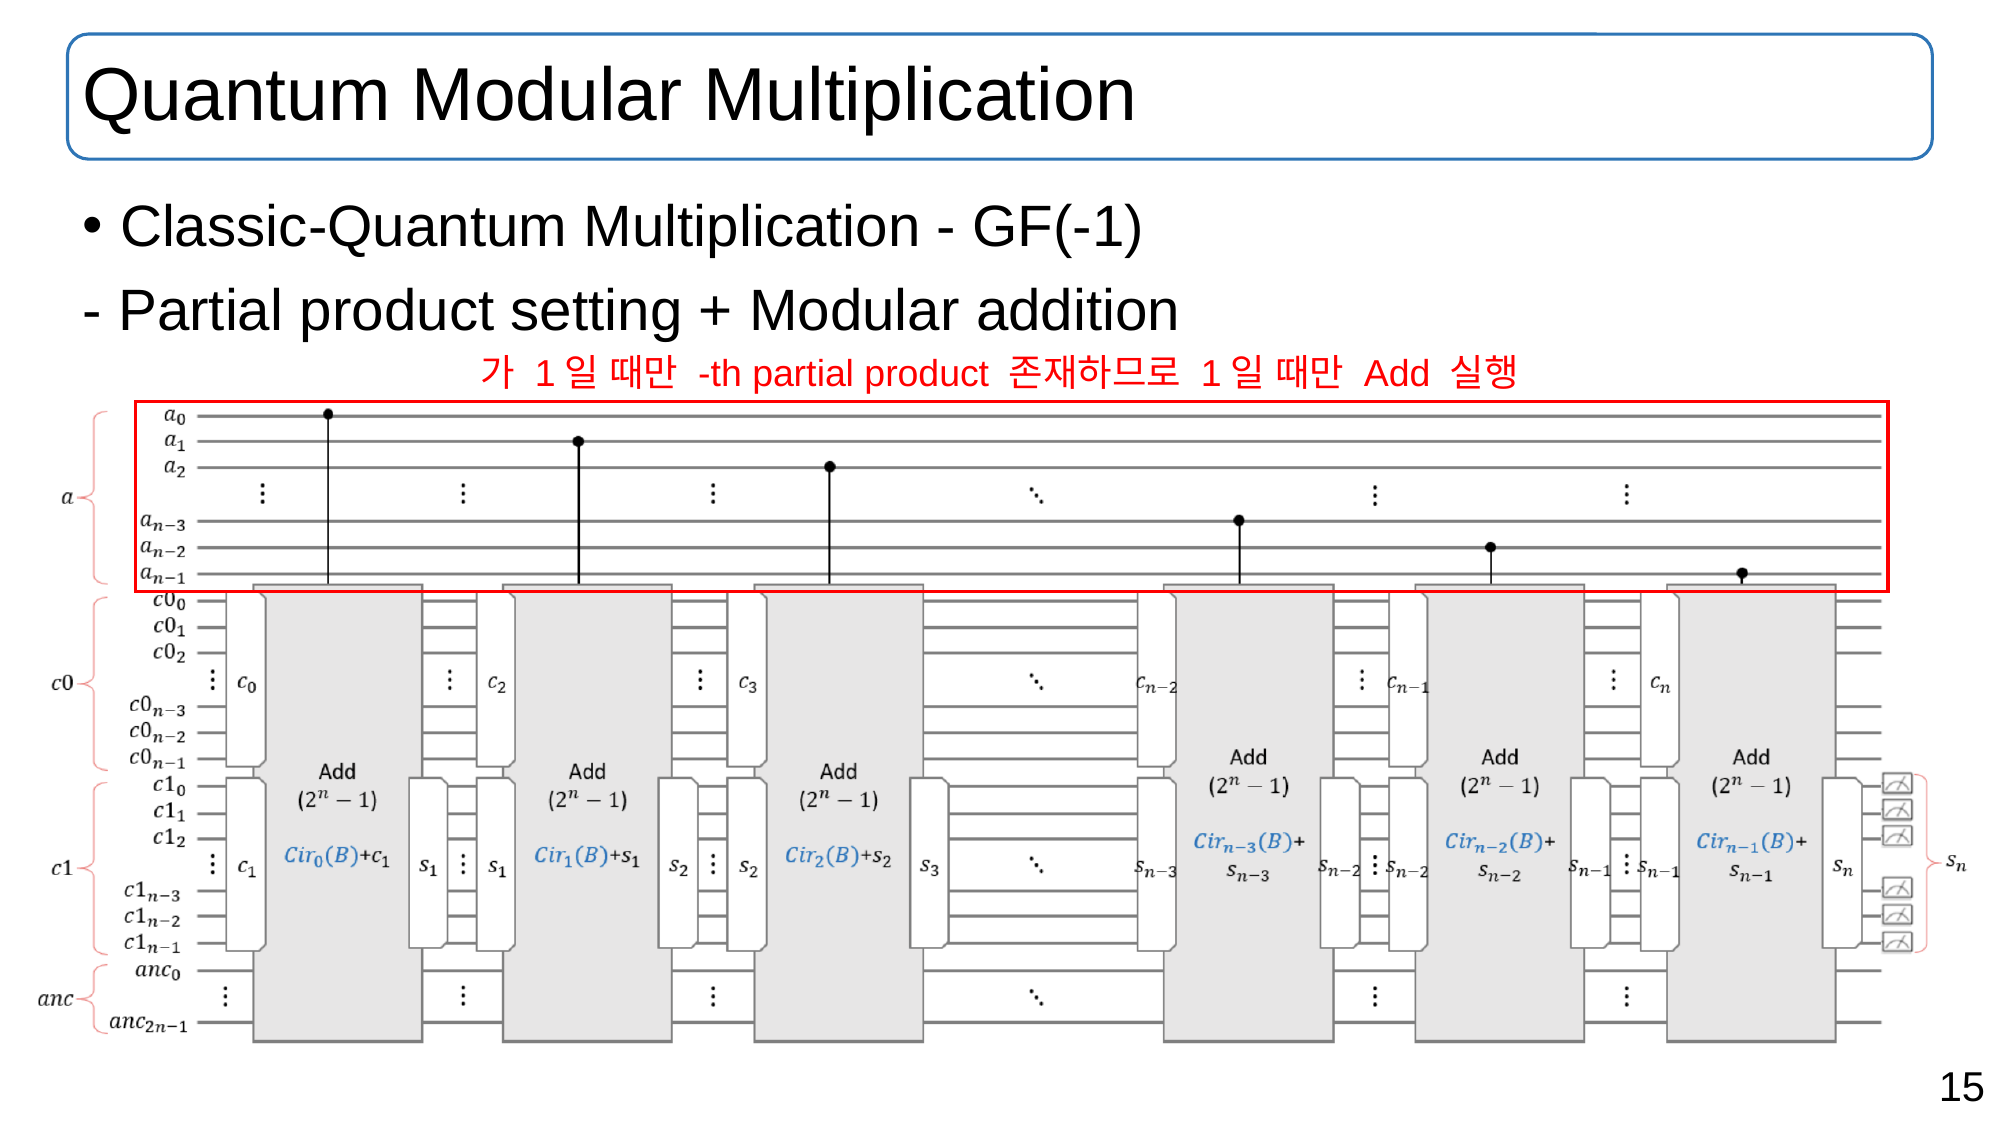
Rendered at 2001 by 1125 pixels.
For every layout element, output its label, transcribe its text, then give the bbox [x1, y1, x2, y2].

title Quantum Modular Multiplication [67, 34, 1933, 160]
picture [24, 388, 1976, 1059]
